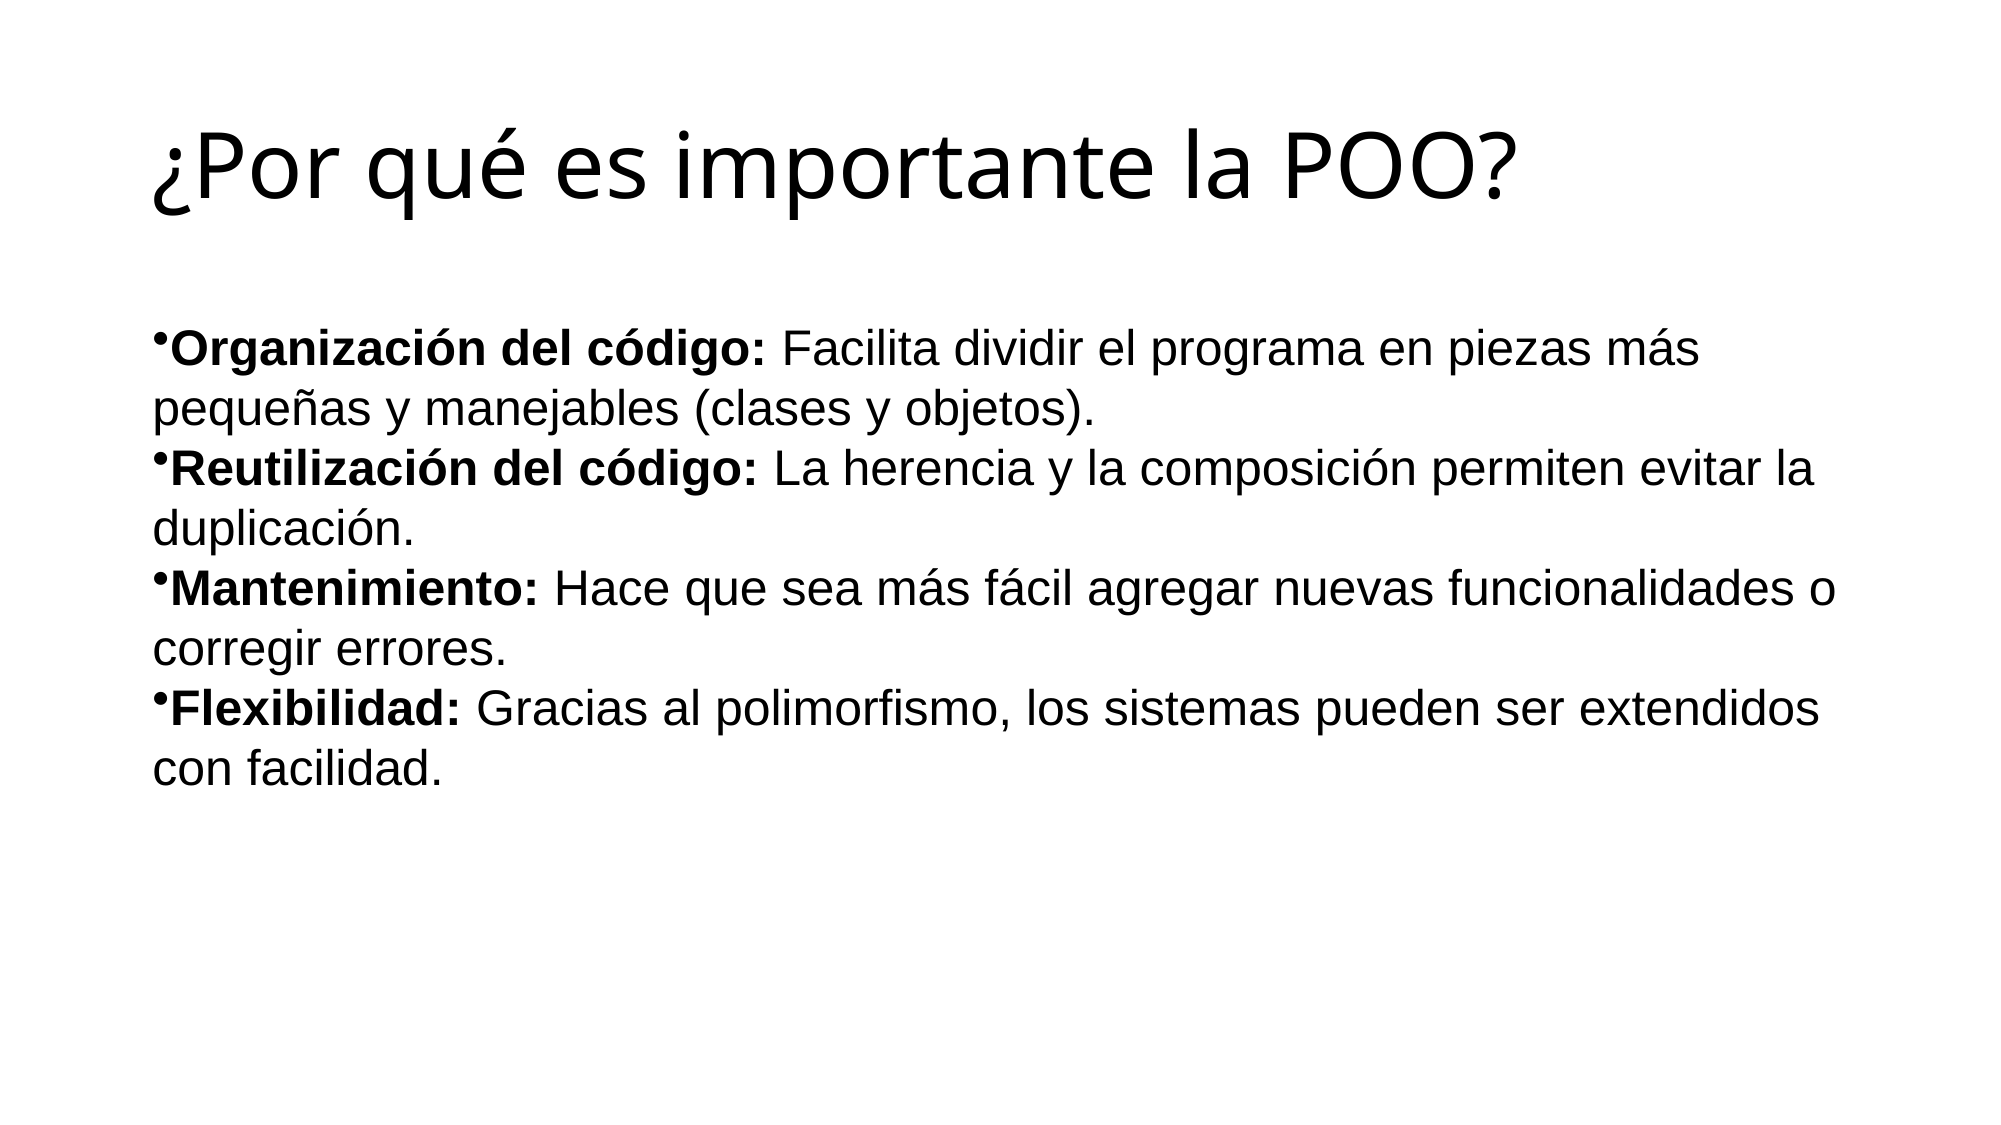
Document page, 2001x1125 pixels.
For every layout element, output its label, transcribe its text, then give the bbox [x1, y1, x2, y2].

list Organización del código: Facilita dividir el programa en piezas más pequeñas y manejables (clases y objetos). Reutilización del código: La herencia y la composición permiten evitar la duplicación. Mantenimiento: Hace que sea más fácil agregar nuevas funcionalidades o corregir errores. Flexibilidad: Gracias al polimorfismo, los sistemas pueden ser extendidos con facilidad. [137, 228, 1863, 882]
title ¿Por qué es importante la POO? [137, 59, 1863, 228]
